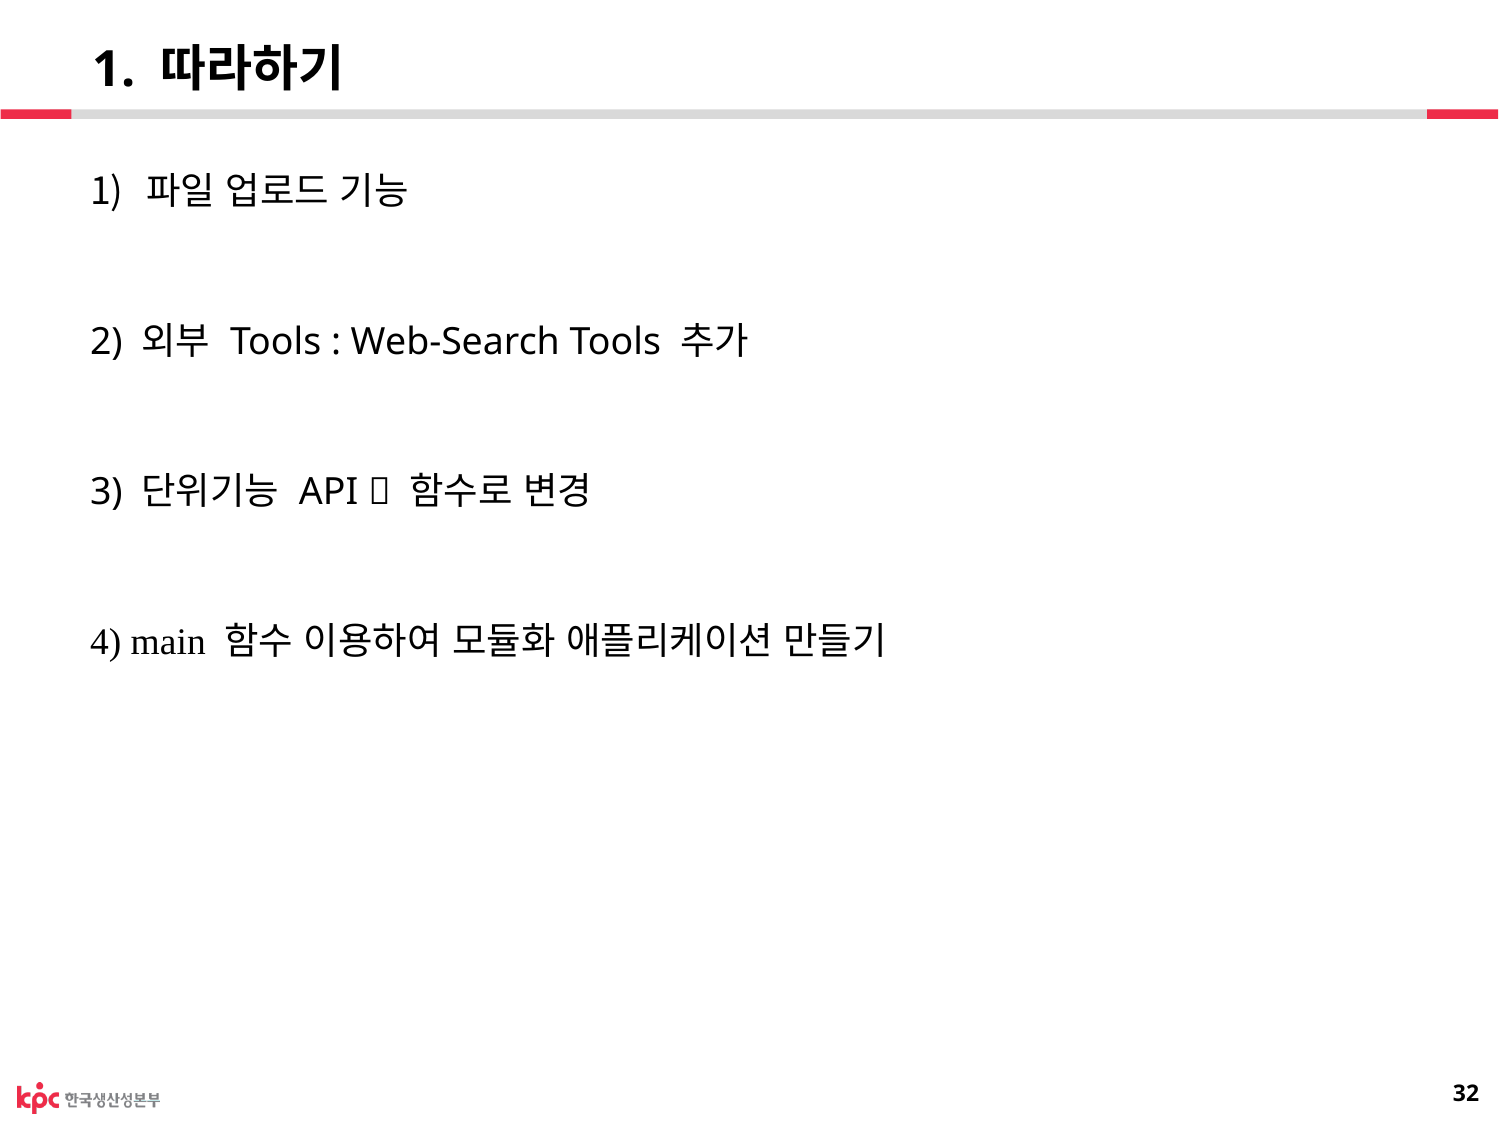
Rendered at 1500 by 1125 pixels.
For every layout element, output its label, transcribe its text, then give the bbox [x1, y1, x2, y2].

picture [17, 1082, 160, 1114]
list 파일 업로드 기능 2) 외부 Tools : Web-Search Tools 추가 3) 단위기능 API  함수로 변경 4) main 함수 이용하여 모듈화 애플리케이션 만들기 [75, 137, 1436, 1012]
title 1. 따라하기 [64, 19, 1436, 114]
